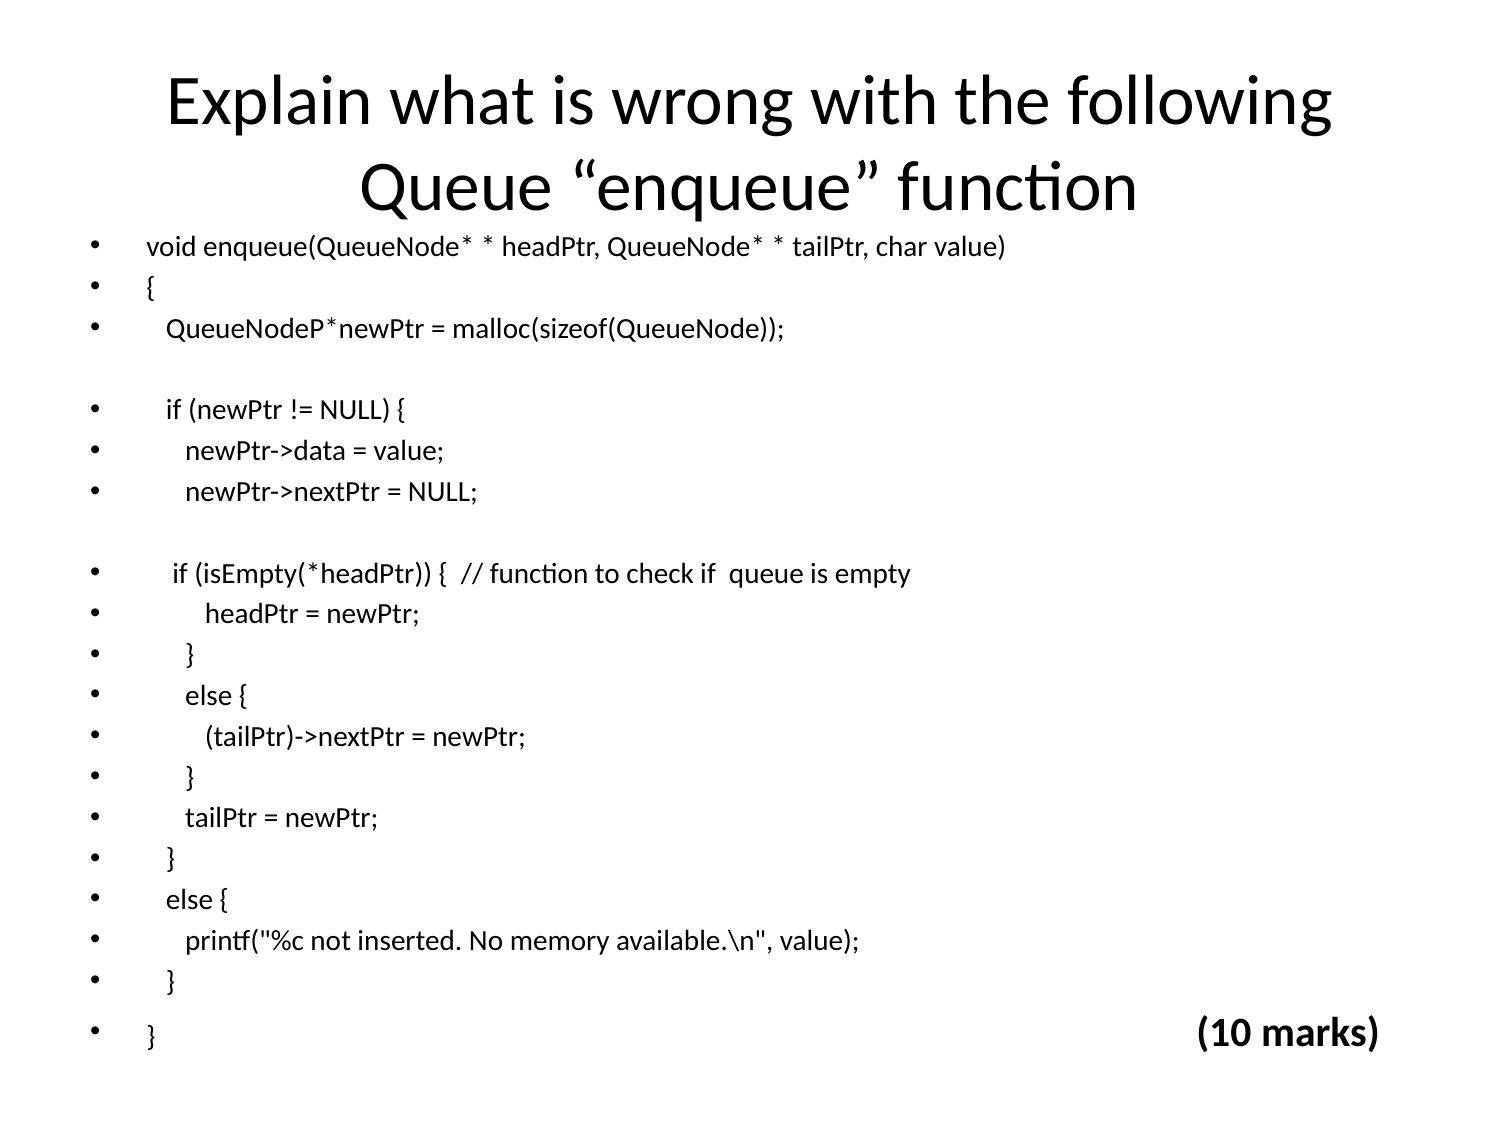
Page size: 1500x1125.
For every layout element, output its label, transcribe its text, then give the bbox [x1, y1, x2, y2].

list void enqueue(QueueNode* * headPtr, QueueNode* * tailPtr, char value) { QueueNodeP*newPtr = malloc(sizeof(QueueNode)); if (newPtr != NULL) { newPtr->data = value; newPtr->nextPtr = NULL; if (isEmpty(*headPtr)) { // function to check if queue is empty headPtr = newPtr; } else { (tailPtr)->nextPtr = newPtr; } tailPtr = newPtr; } else { printf("%c not inserted. No memory available.\n", value); } } (10 marks) [75, 219, 1425, 1005]
title Explain what is wrong with the following Queue “enqueue” function [75, 45, 1425, 219]
